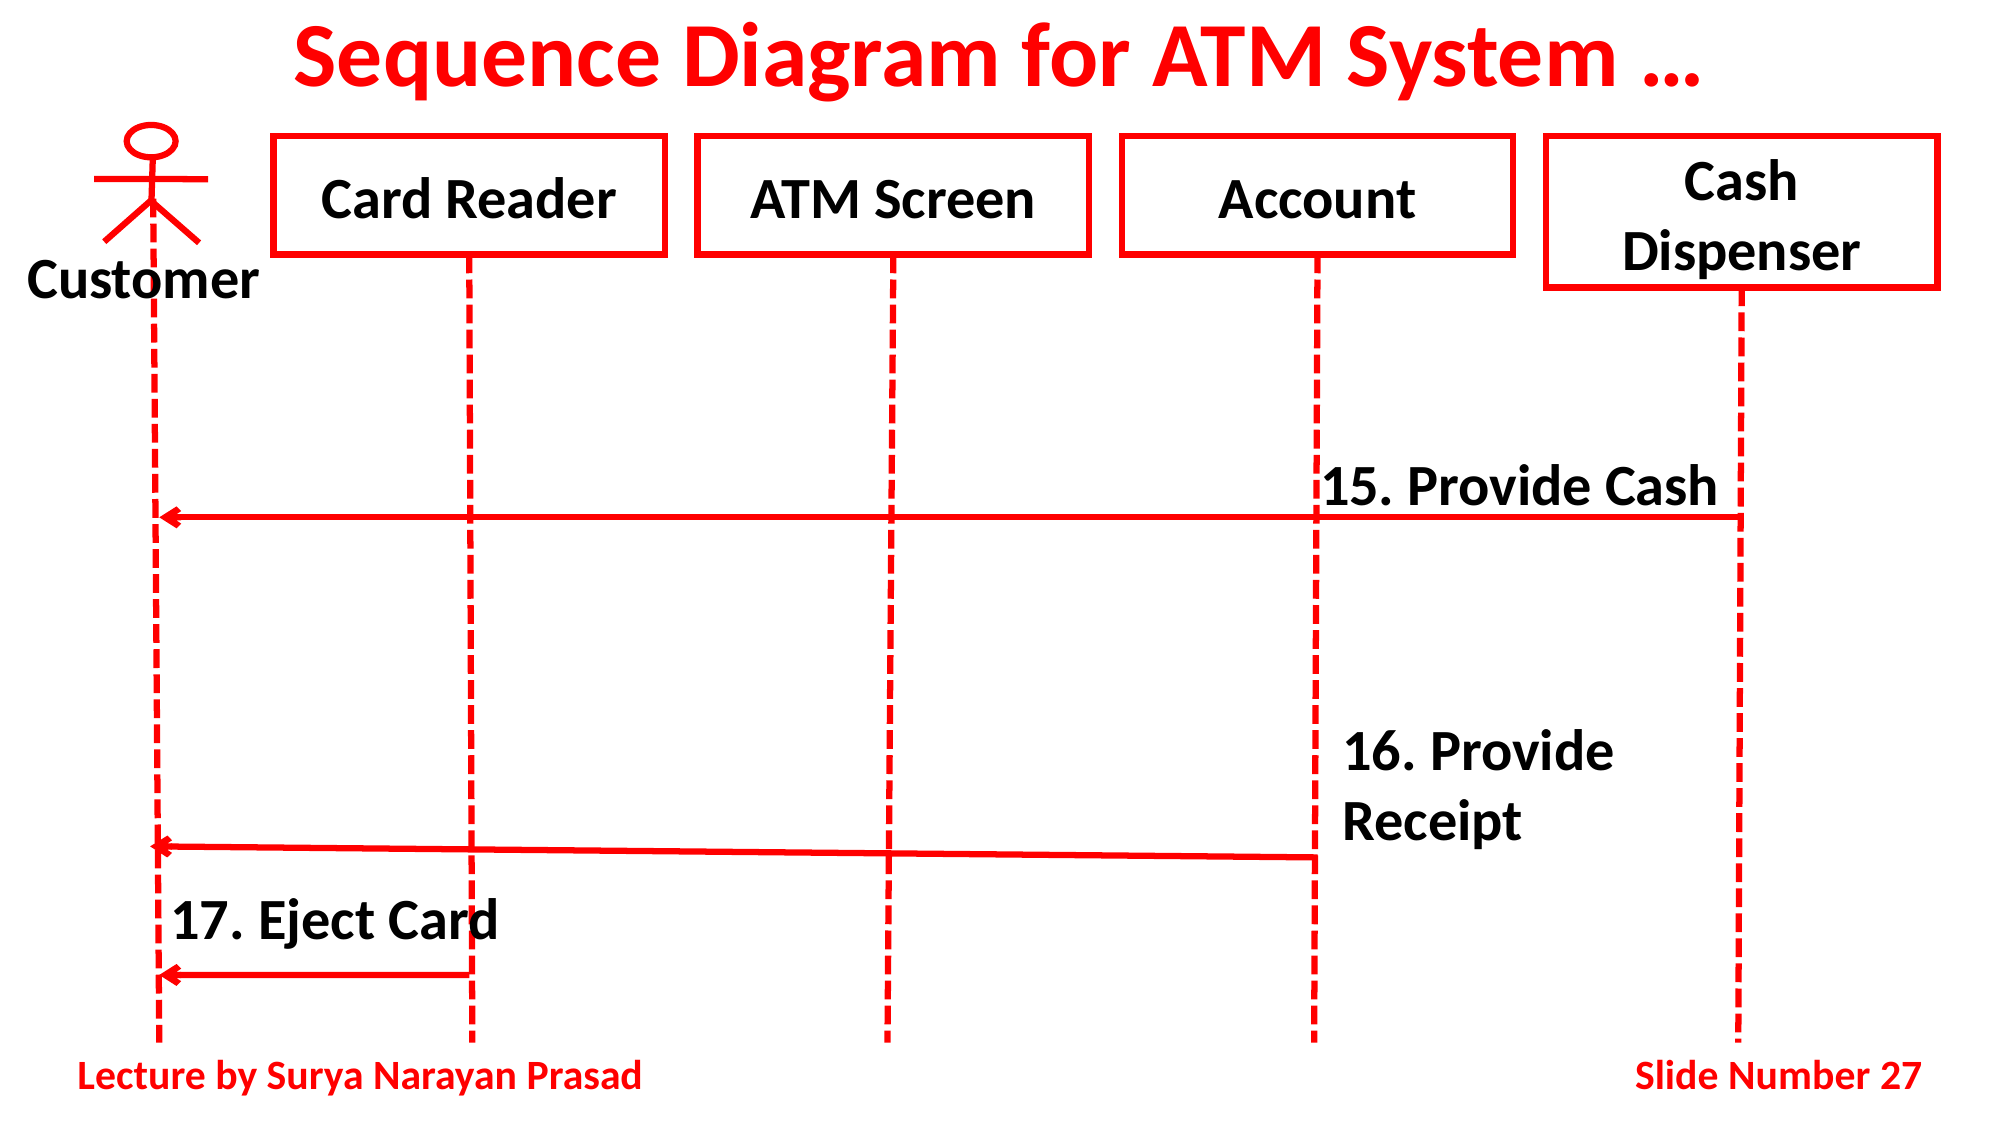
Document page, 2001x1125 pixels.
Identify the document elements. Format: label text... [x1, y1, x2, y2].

footer Lecture by Surya Narayan Prasad [62, 1043, 688, 1103]
slide_number Slide Number 27 [1524, 1043, 1938, 1103]
title Sequence Diagram for ATM System … [0, 0, 2000, 125]
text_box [12, 124, 1938, 1043]
